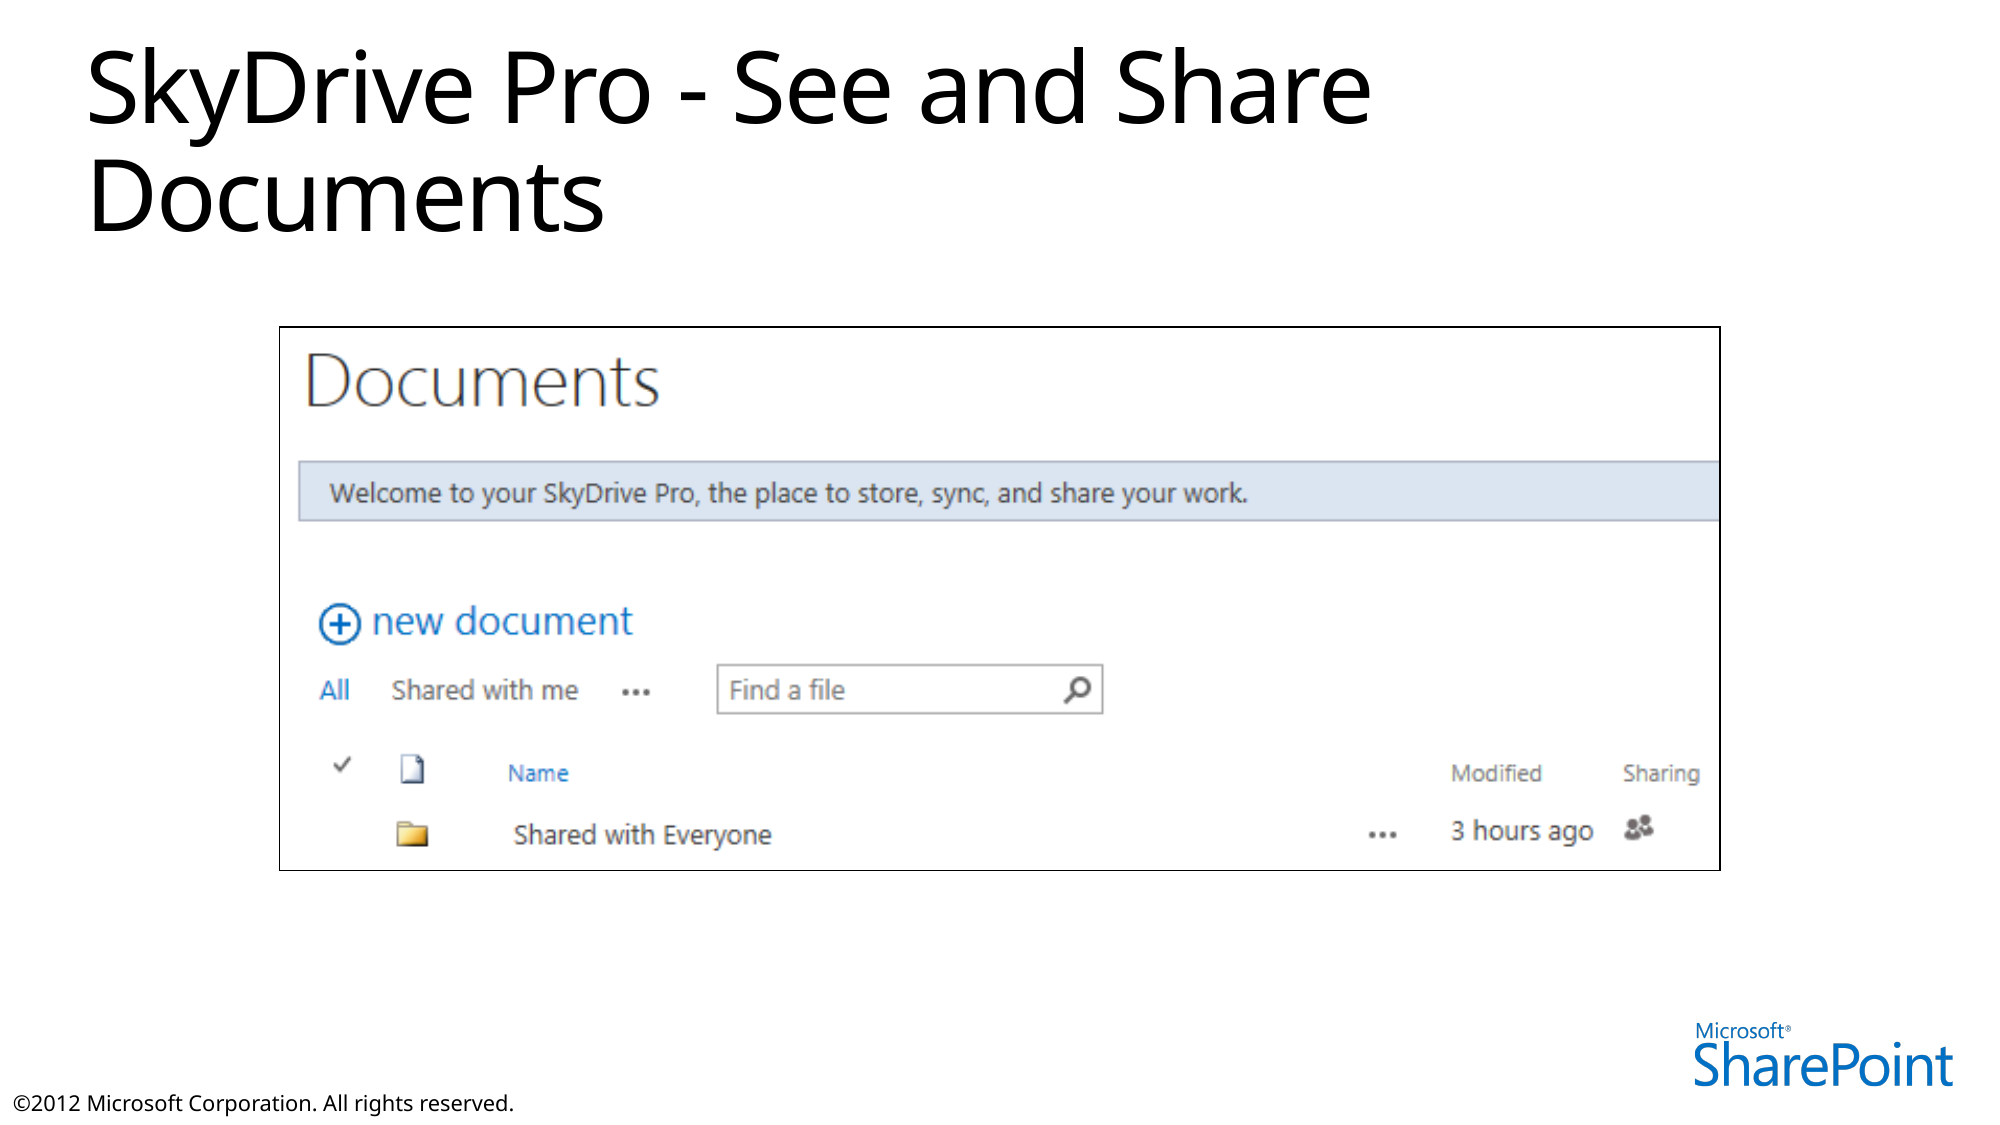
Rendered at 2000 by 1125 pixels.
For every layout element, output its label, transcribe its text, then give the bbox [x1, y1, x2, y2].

text_box [100, 296, 950, 975]
title SkyDrive Pro - See and Share Documents [85, 37, 1914, 161]
picture [1690, 1007, 1953, 1098]
picture [279, 327, 1720, 870]
